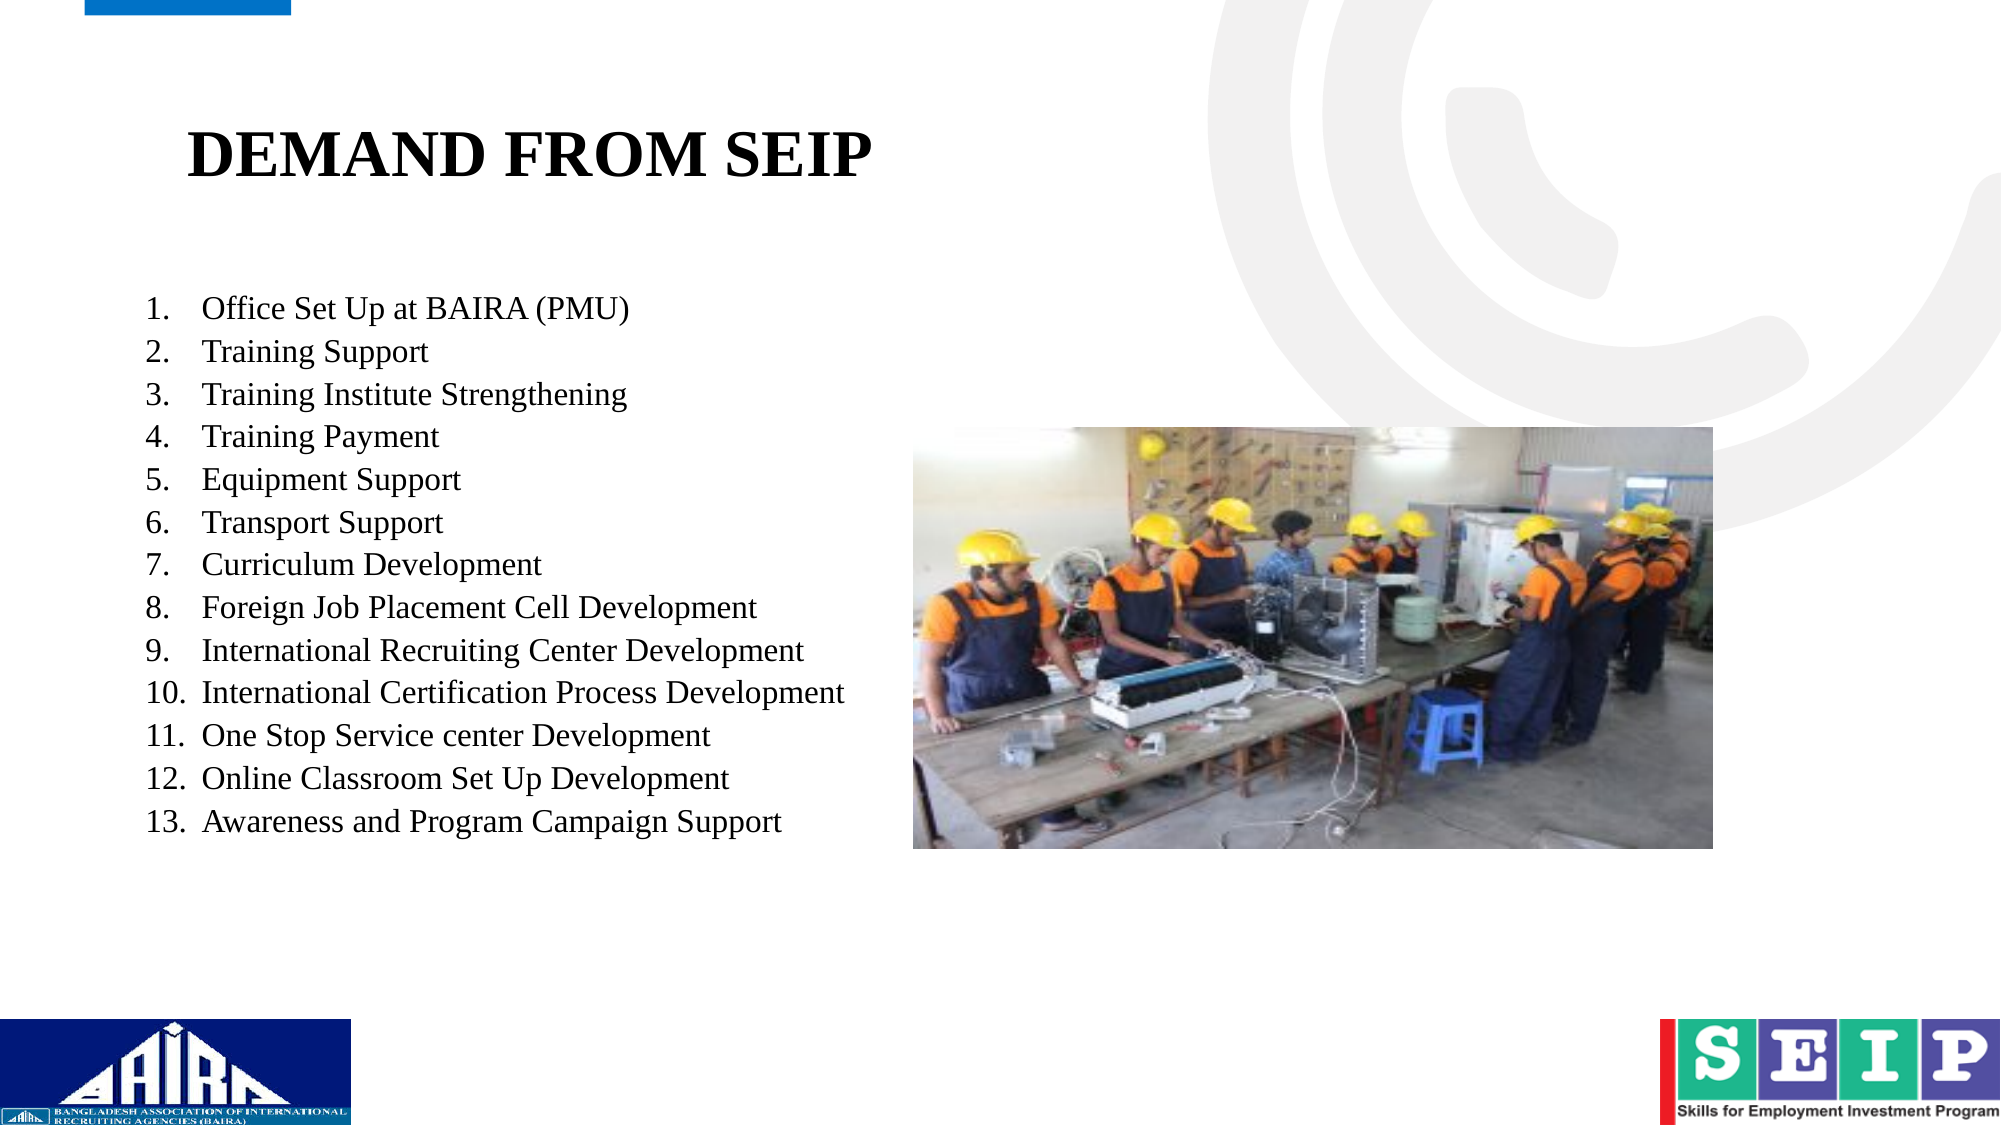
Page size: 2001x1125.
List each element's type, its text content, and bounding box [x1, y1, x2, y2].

picture [200, 1118, 210, 1125]
picture [135, 1118, 158, 1125]
title Demand from seip [130, 113, 931, 191]
text_box Office Set Up at BAIRA (PMU) Training Support Training Institute Strengthening Training Payment Equipment Support Transport Support Curriculum Development Foreign Job Placement Cell Development International Recruiting Center Development International Certification Process Development One Stop Service center Development Online Classroom Set Up Development Awareness and Program Campaign Support [130, 276, 931, 847]
picture [105, 1118, 127, 1125]
picture [174, 1118, 187, 1125]
picture [0, 1019, 351, 1125]
picture [85, 1115, 105, 1125]
picture [54, 1117, 78, 1125]
picture [1660, 1019, 2000, 1125]
picture [913, 427, 1713, 849]
picture [222, 1119, 248, 1125]
picture [161, 1119, 170, 1125]
